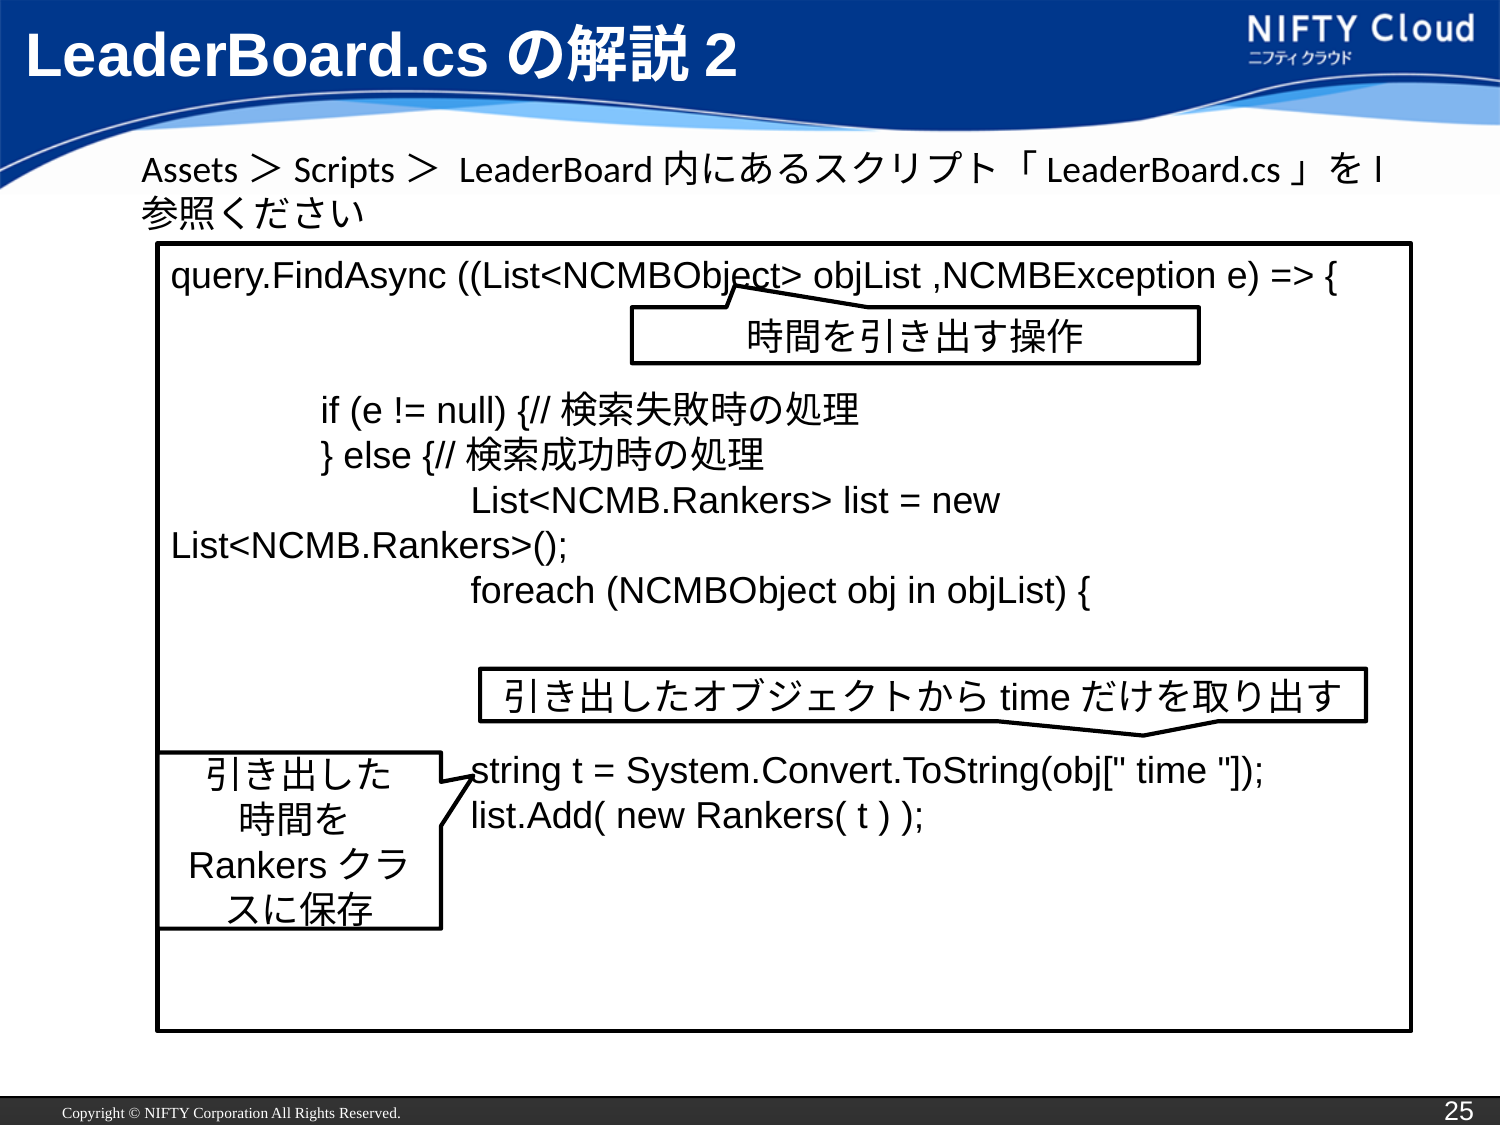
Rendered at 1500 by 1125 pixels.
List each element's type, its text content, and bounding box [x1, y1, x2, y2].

text_box query.FindAsync ((List<NCMBObject> objList ,NCMBException e) => { if (e != null) {//検索失敗時の処理 } else {//検索成功時の処理 List<NCMB.Rankers> list = new List<NCMB.Rankers>(); foreach (NCMBObject obj in objList) { string t = System.Convert.ToString(obj[" time "]); list.Add( new Rankers( t ) ); ----以下省略---- [155, 243, 1412, 889]
text_box 引き出した 時間をRankersクラスに保存 [155, 750, 476, 931]
text_box [155, 243, 1413, 1033]
picture [0, 0, 1500, 195]
text_box 引き出したオブジェクトからtimeだけを取り出す [478, 666, 1369, 738]
text_box 時間を引き出す操作 [629, 283, 1201, 366]
text_box Assets＞Scripts＞ LeaderBoard内にあるスクリプト「LeaderBoard.cs」をl 参照ください [126, 137, 1443, 243]
title LeaderBoard.csの解説2 [10, 7, 1361, 112]
